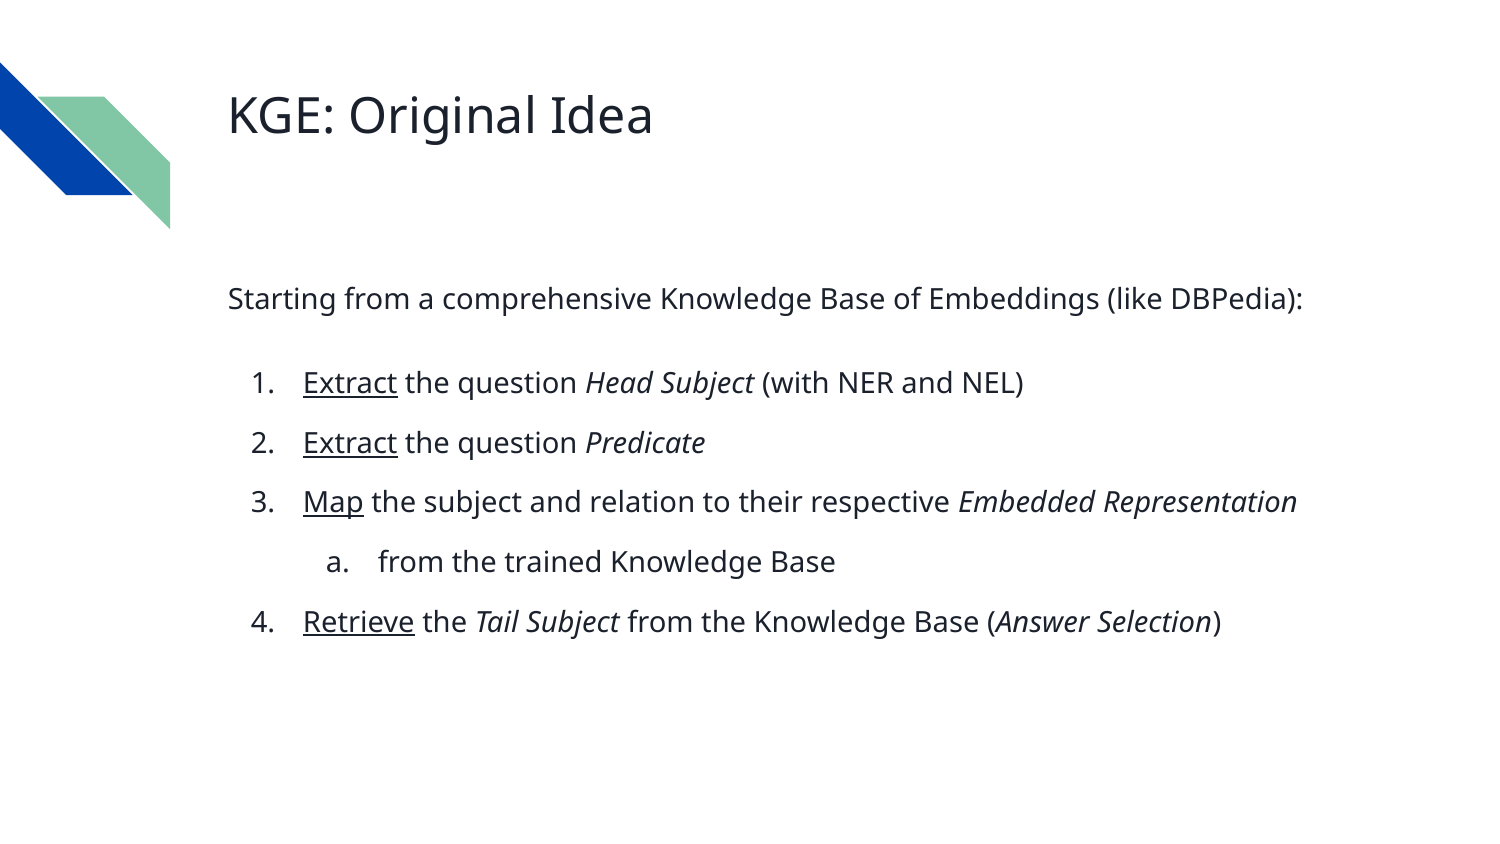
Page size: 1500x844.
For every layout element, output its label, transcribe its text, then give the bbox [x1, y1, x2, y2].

list Starting from a comprehensive Knowledge Base of Embeddings (like DBPedia): Extract the question Head Subject (with NER and NEL) Extract the question Predicate Map the subject and relation to their respective Embedded Representation from the trained Knowledge Base Retrieve the Tail Subject from the Knowledge Base (Answer Selection) [212, 257, 1368, 703]
title KGE: Original Idea [212, 64, 1368, 215]
